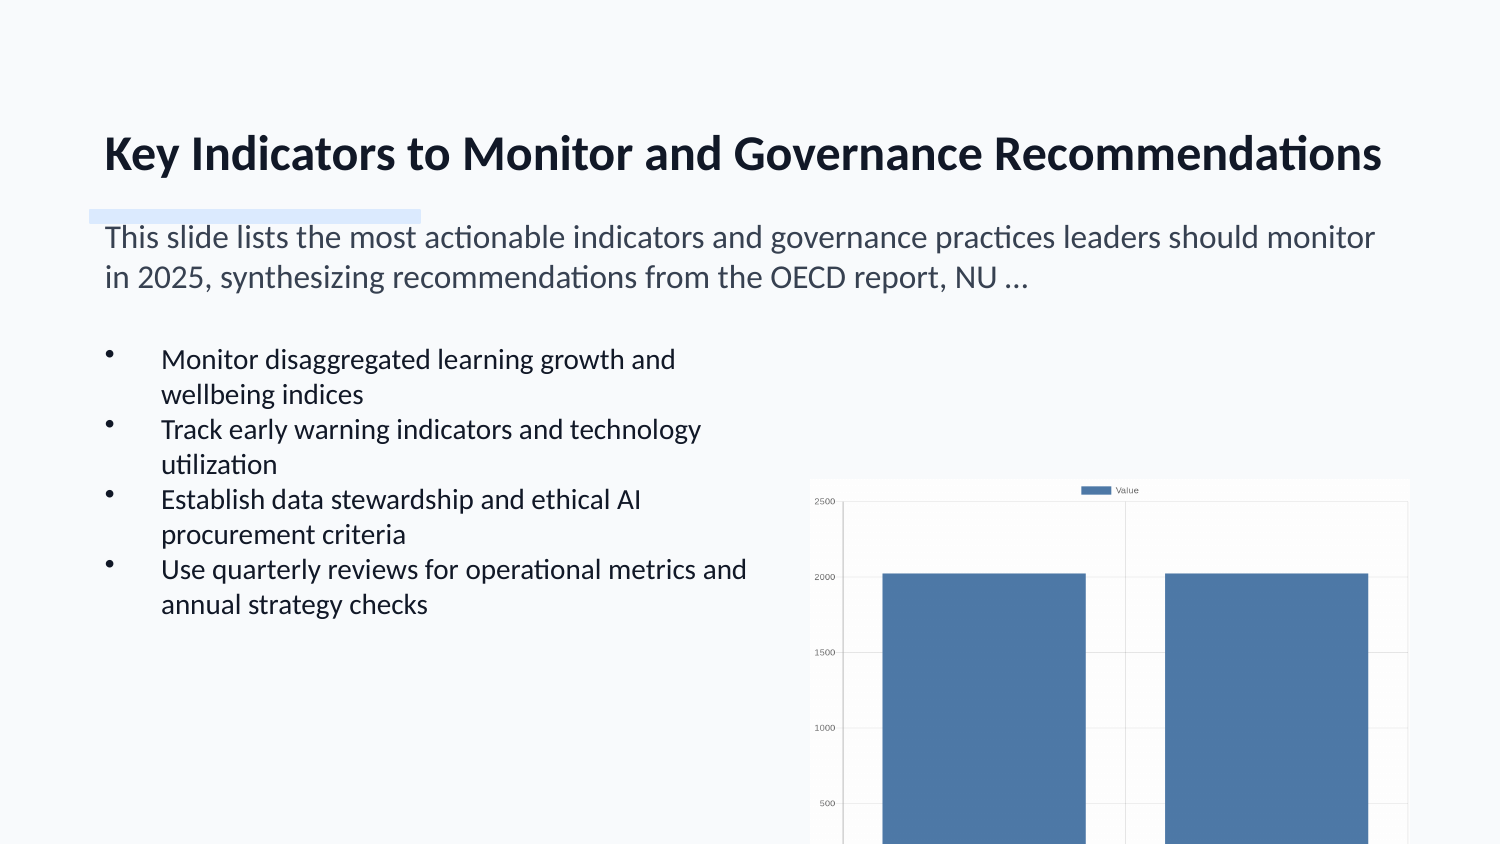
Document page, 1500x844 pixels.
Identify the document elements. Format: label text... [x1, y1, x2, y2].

text_box Monitor disaggregated learning growth and wellbeing indices Track early warning indicators and technology utilization Establish data stewardship and ethical AI procurement criteria Use quarterly reviews for operational metrics and annual strategy checks [89, 332, 780, 628]
text_box Key Indicators to Monitor and Governance Recommendations [89, 104, 1410, 195]
picture [809, 479, 1410, 844]
text_box This slide lists the most actionable indicators and governance practices leaders should monitor in 2025, synthesizing recommendations from the OECD report, NU … [89, 207, 1410, 303]
